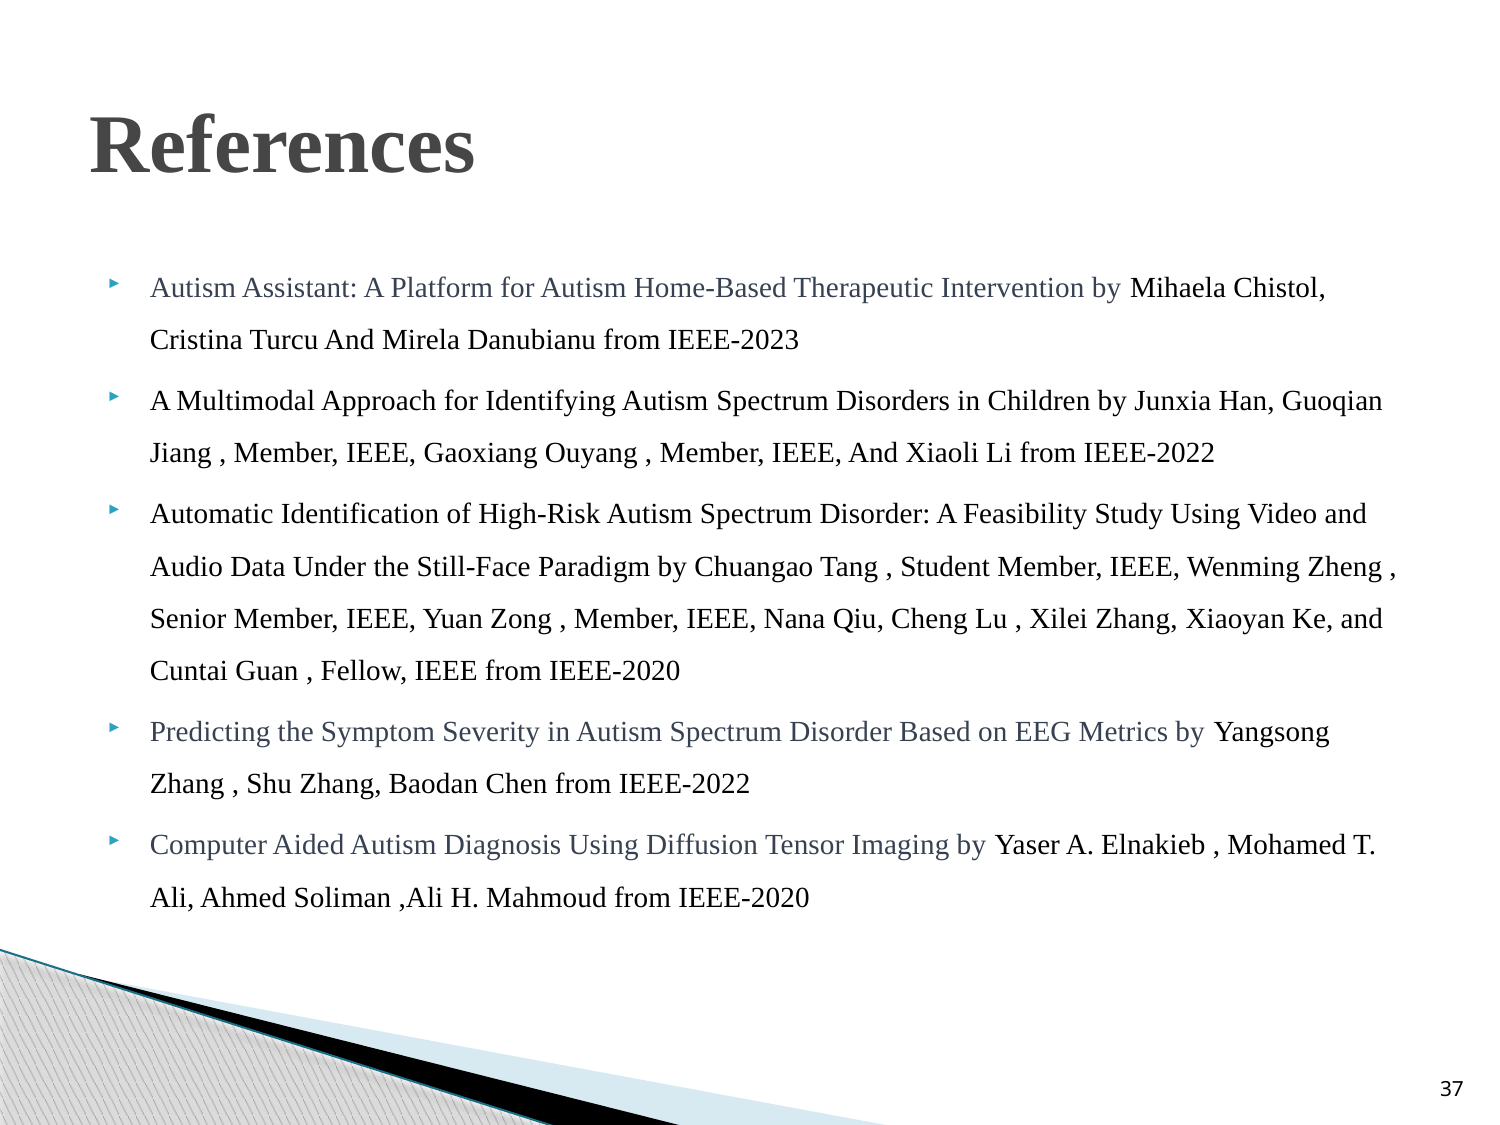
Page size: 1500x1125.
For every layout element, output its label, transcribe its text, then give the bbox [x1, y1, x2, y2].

list Autism Assistant: A Platform for Autism Home-Based Therapeutic Intervention by Mihaela Chistol, Cristina Turcu And Mirela Danubianu from IEEE-2023 A Multimodal Approach for Identifying Autism Spectrum Disorders in Children by Junxia Han, Guoqian Jiang , Member, IEEE, Gaoxiang Ouyang , Member, IEEE, And Xiaoli Li from IEEE-2022 Automatic Identification of High-Risk Autism Spectrum Disorder: A Feasibility Study Using Video and Audio Data Under the Still-Face Paradigm by Chuangao Tang , Student Member, IEEE, Wenming Zheng , Senior Member, IEEE, Yuan Zong , Member, IEEE, Nana Qiu, Cheng Lu , Xilei Zhang, Xiaoyan Ke, and Cuntai Guan , Fellow, IEEE from IEEE-2020 Predicting the Symptom Severity in Autism Spectrum Disorder Based on EEG Metrics by Yangsong Zhang , Shu Zhang, Baodan Chen from IEEE-2022 Computer Aided Autism Diagnosis Using Diffusion Tensor Imaging by Yaser A. Elnakieb , Mohamed T. Ali, Ahmed Soliman ,Ali H. Mahmoud from IEEE-2020 [75, 242, 1425, 986]
slide_number 37 [1418, 1051, 1479, 1112]
title References [75, 45, 1425, 233]
